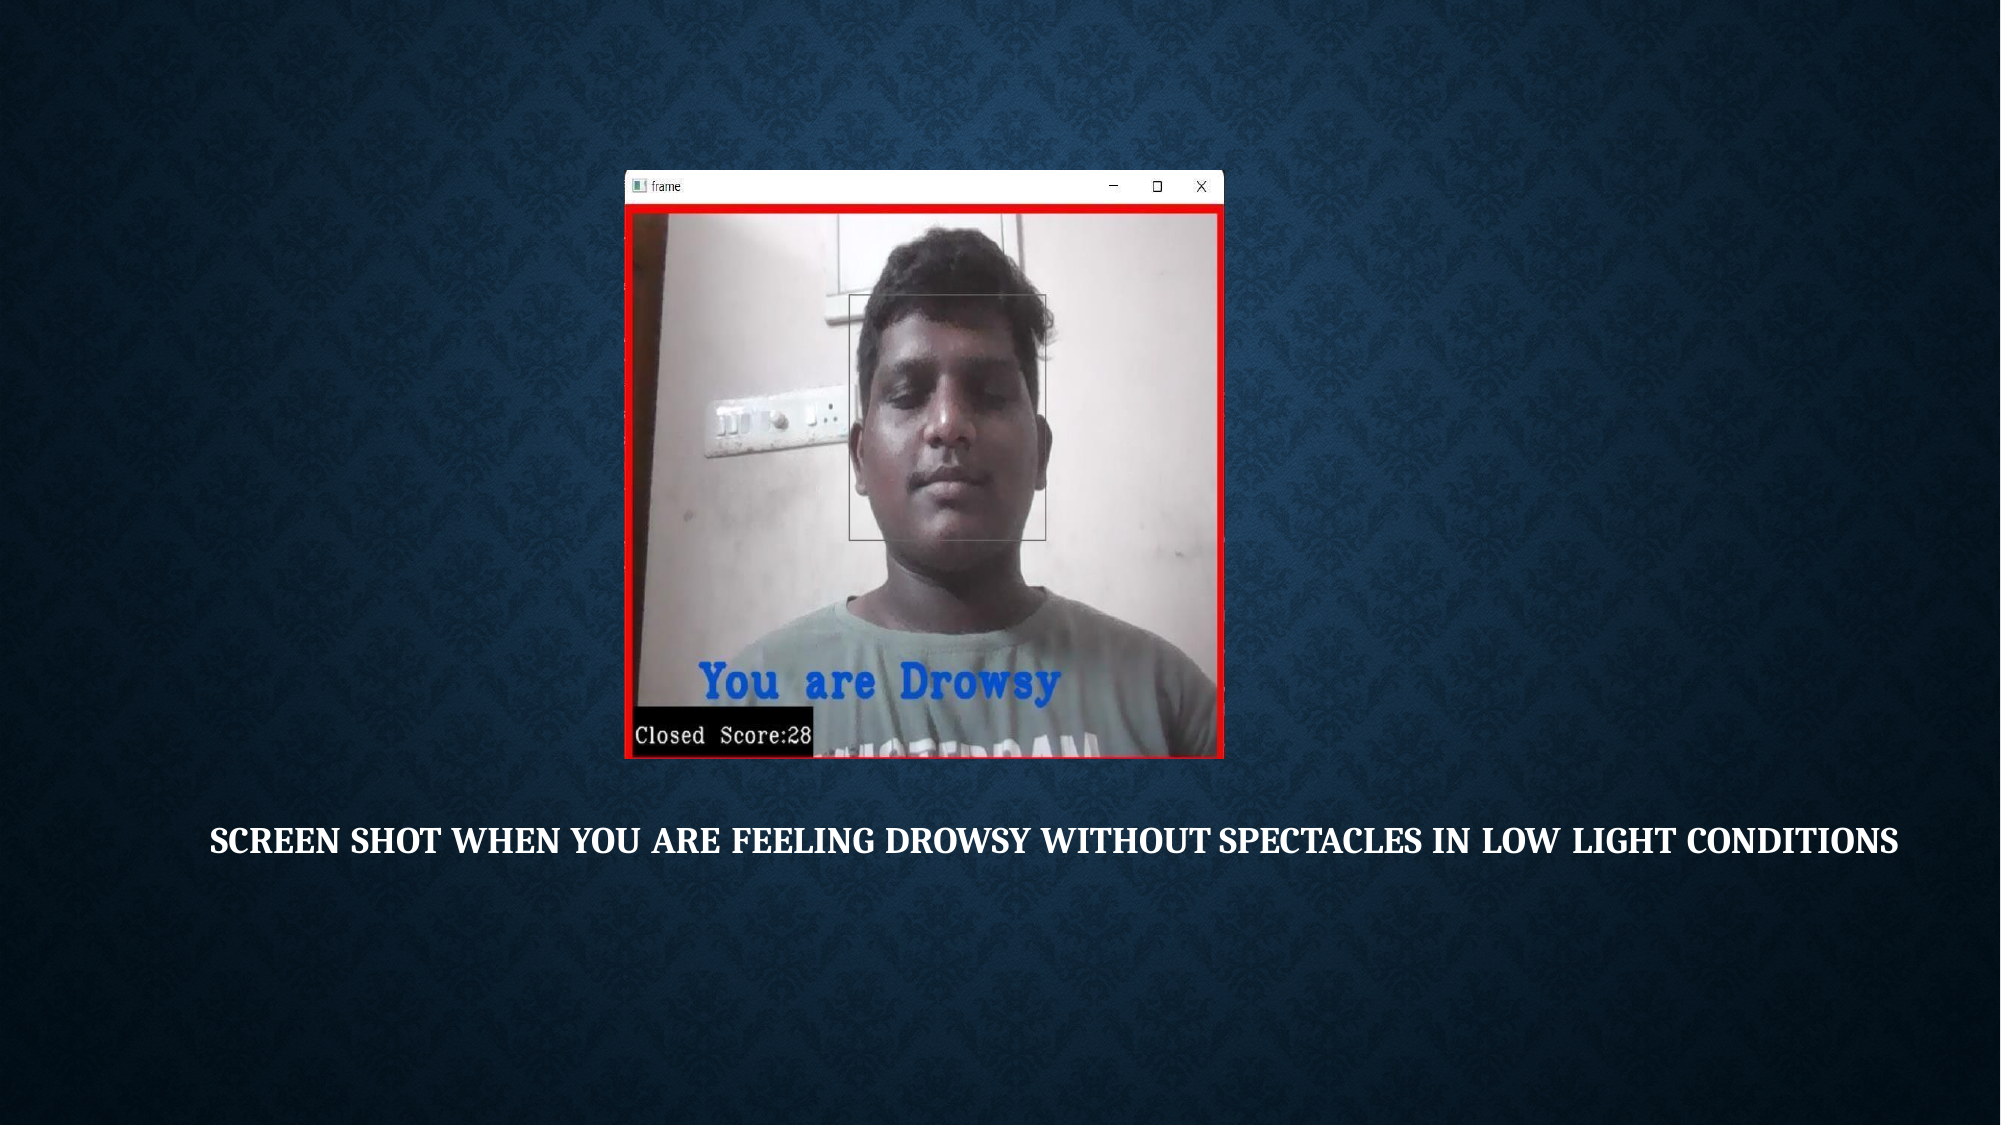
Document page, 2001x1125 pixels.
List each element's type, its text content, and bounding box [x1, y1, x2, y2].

list SCREEN SHOT WHEN YOU ARE FEELING DROWSY WITHOUT SPECTACLES IN LOW LIGHT CONDITIONS [162, 800, 2000, 894]
picture [624, 170, 1226, 759]
